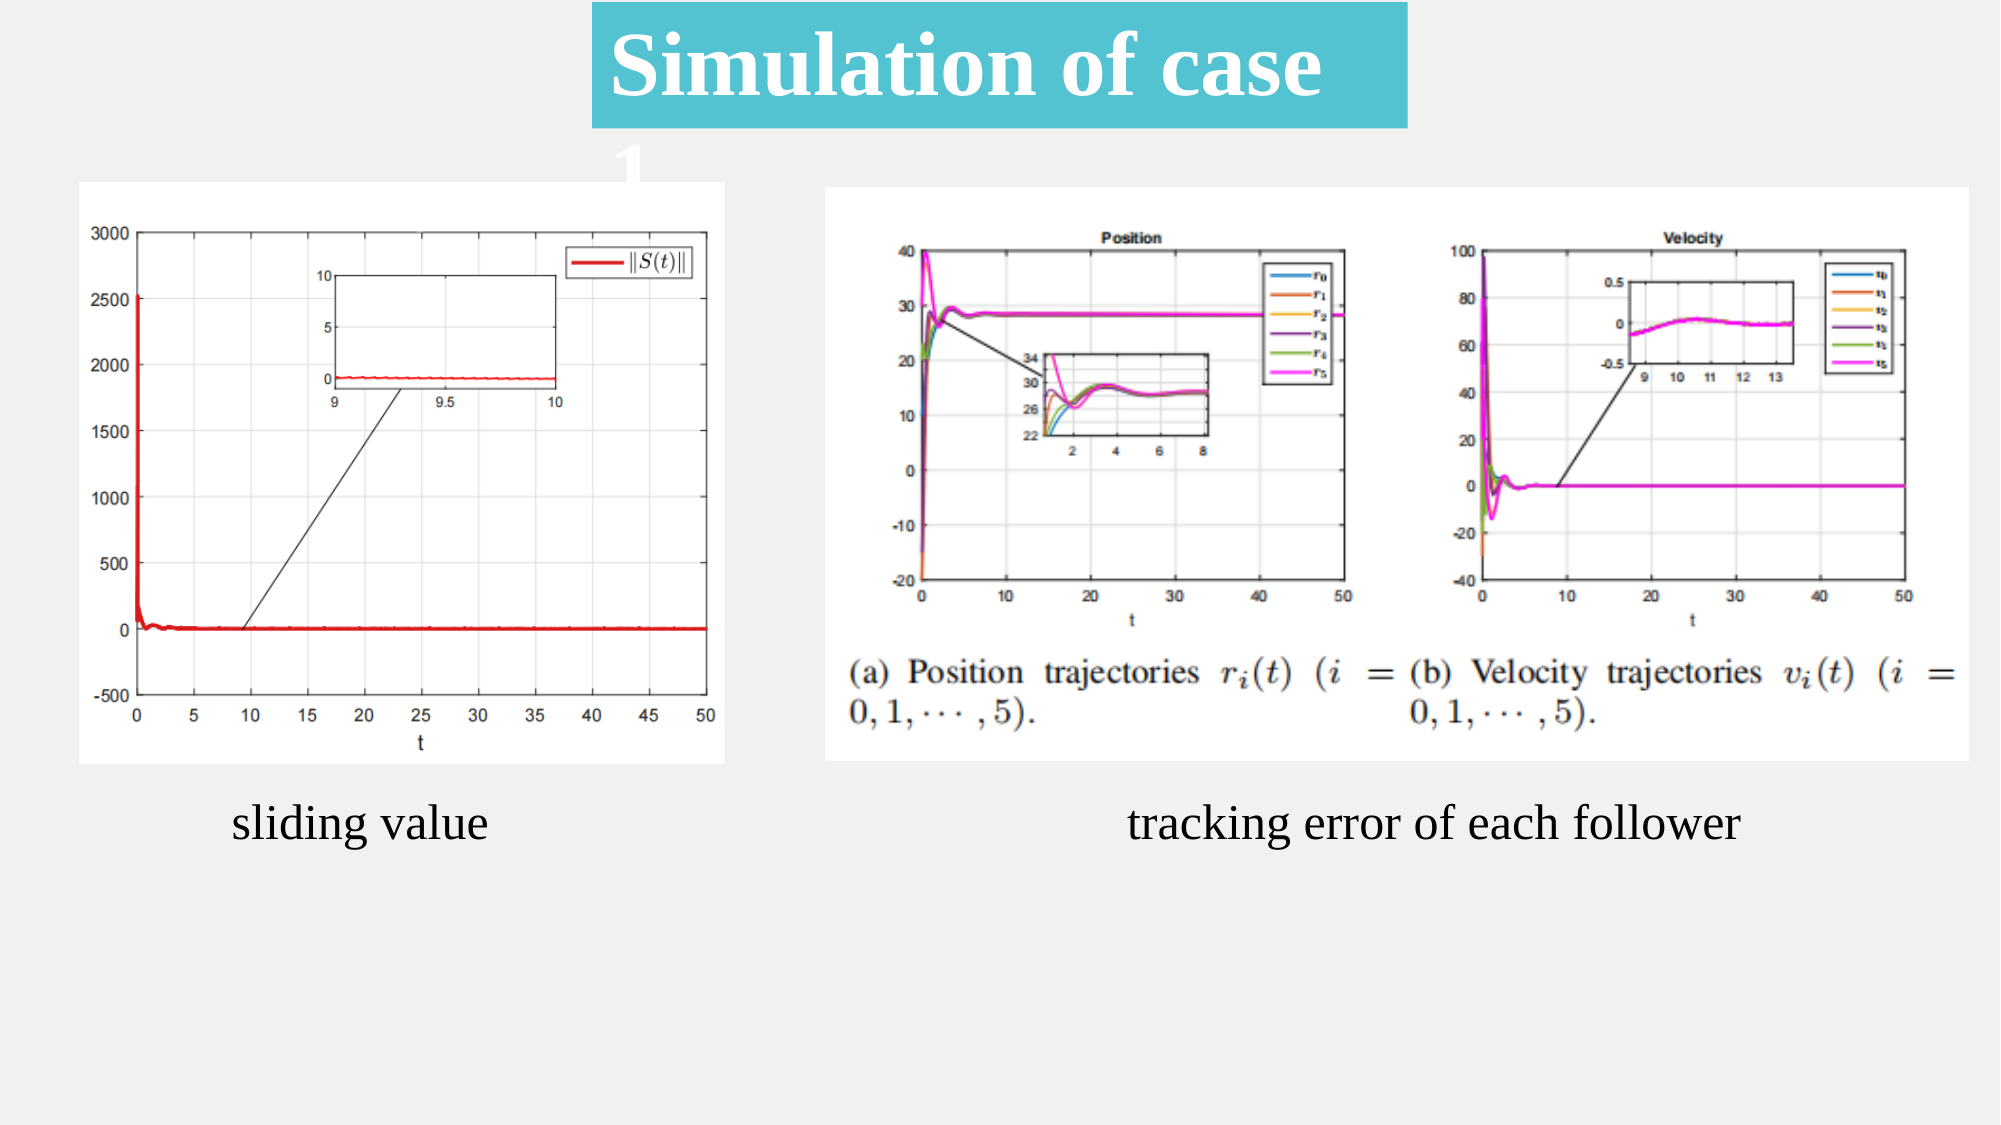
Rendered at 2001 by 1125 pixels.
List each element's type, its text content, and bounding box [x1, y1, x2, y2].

picture [79, 182, 725, 764]
text_box tracking error of each follower [1125, 787, 1743, 850]
picture [824, 187, 1969, 762]
text_box [592, 2, 607, 129]
text_box [1393, 2, 1408, 129]
title Simulation of case 1 [607, 2, 1393, 225]
text_box sliding value [229, 787, 510, 850]
